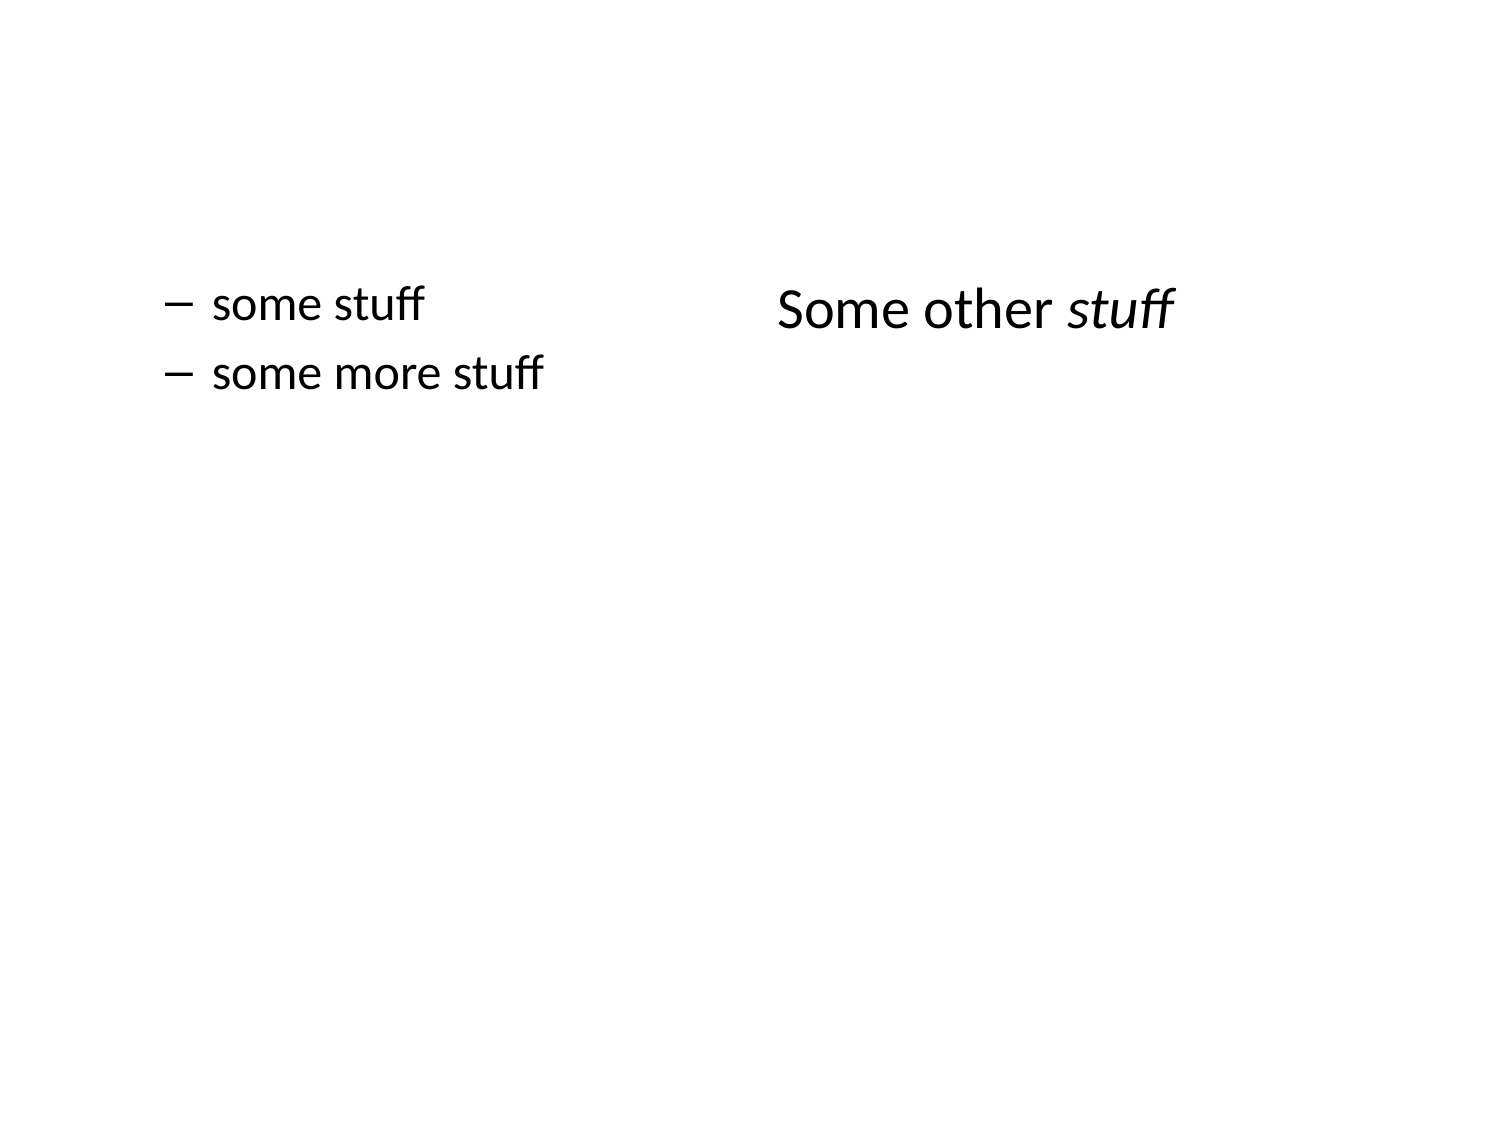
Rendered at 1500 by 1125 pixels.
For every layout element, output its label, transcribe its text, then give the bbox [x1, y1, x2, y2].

list some stuff some more stuff [75, 262, 738, 1005]
list Some other stuff [762, 262, 1425, 1005]
